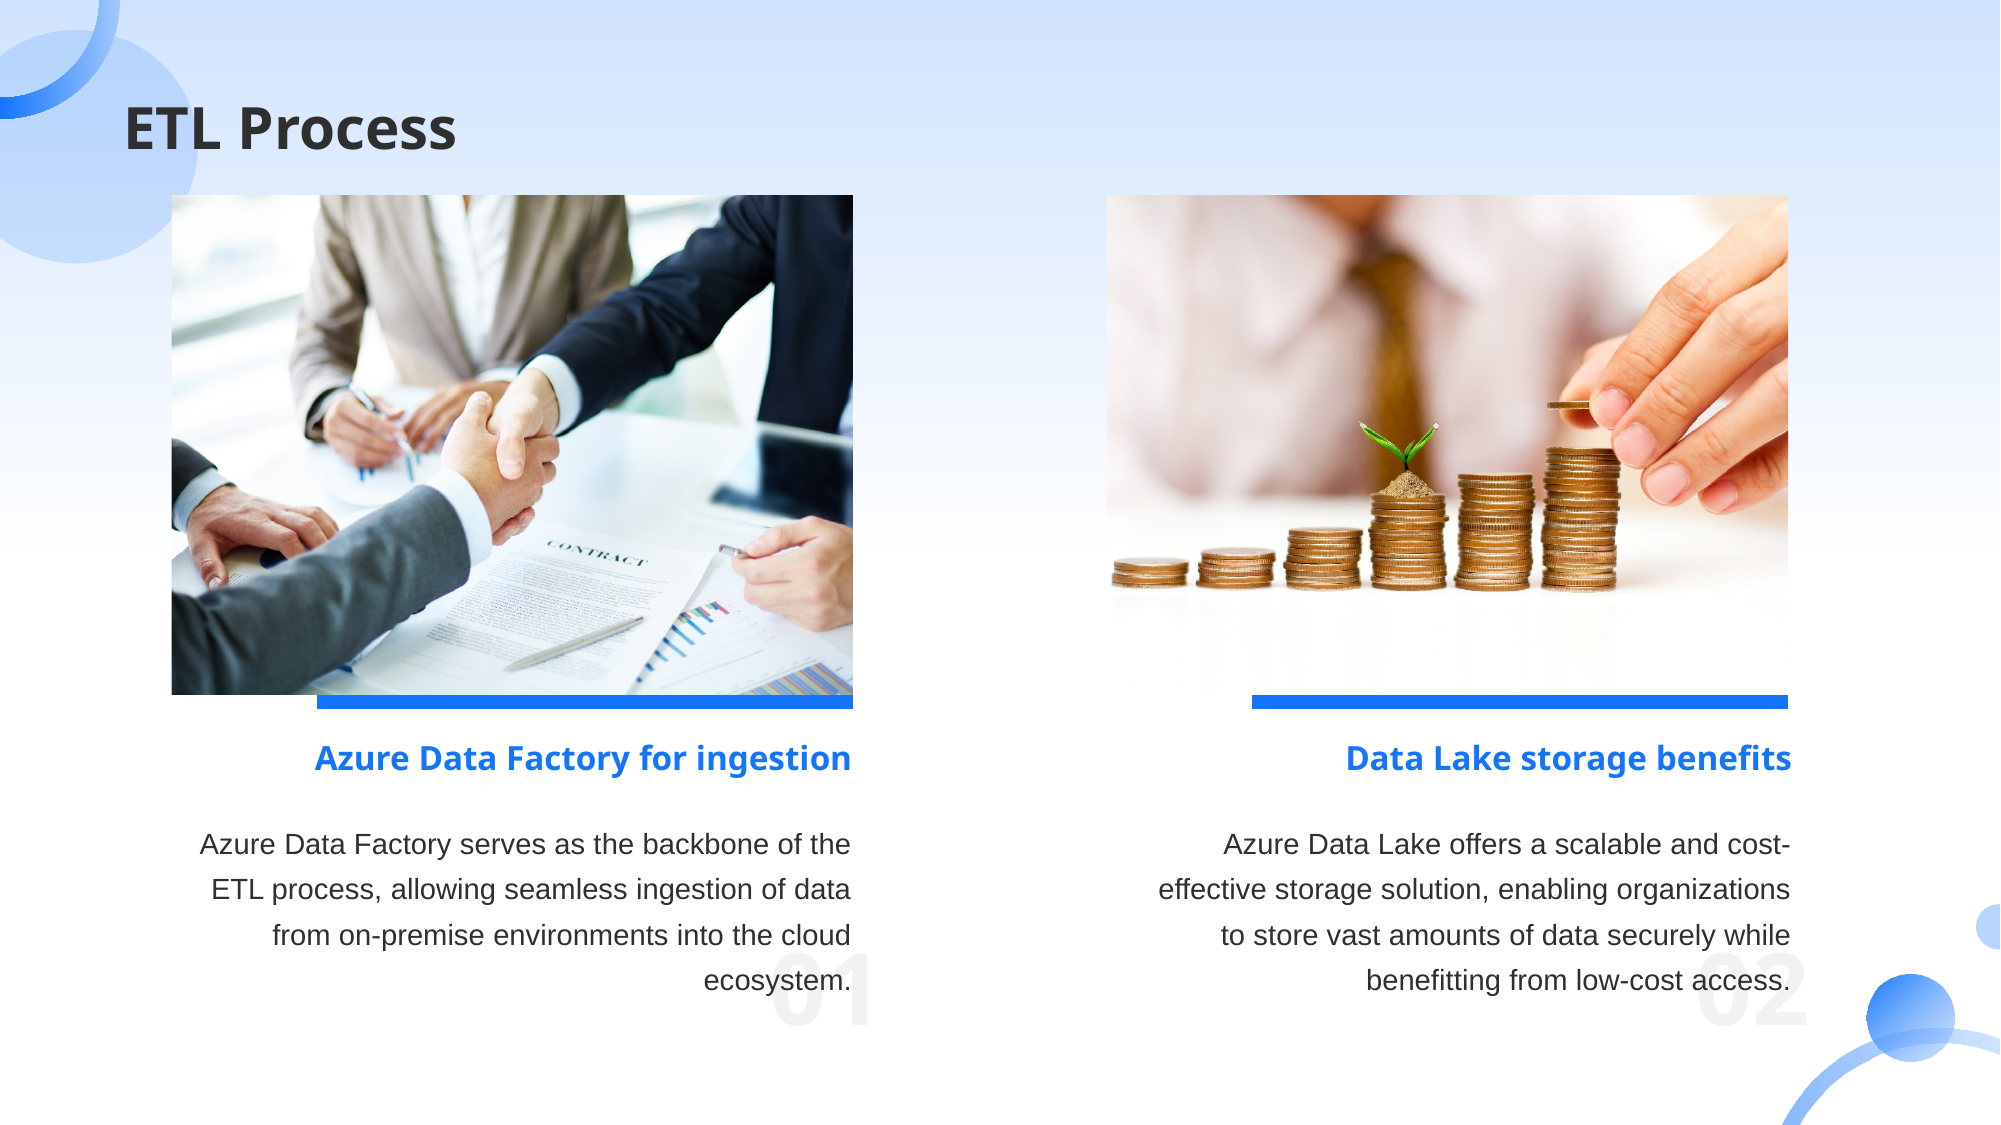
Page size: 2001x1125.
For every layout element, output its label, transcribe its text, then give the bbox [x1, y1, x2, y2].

picture [171, 195, 853, 695]
text_box Azure Data Lake offers a scalable and cost-effective storage solution, enabling organizations to store vast amounts of data securely while benefitting from low-cost access. [1114, 807, 1807, 1004]
text_box 01 [769, 931, 965, 1055]
text_box Azure Data Factory serves as the backbone of the ETL process, allowing seamless ingestion of data from on-premise environments into the cloud ecosystem. [171, 807, 867, 1004]
text_box Data Lake storage benefits [1111, 734, 1793, 786]
picture [1106, 195, 1789, 695]
text_box 02 [1695, 931, 1890, 1055]
title ETL Process [108, 21, 1890, 169]
text_box Azure Data Factory for ingestion [171, 734, 853, 786]
